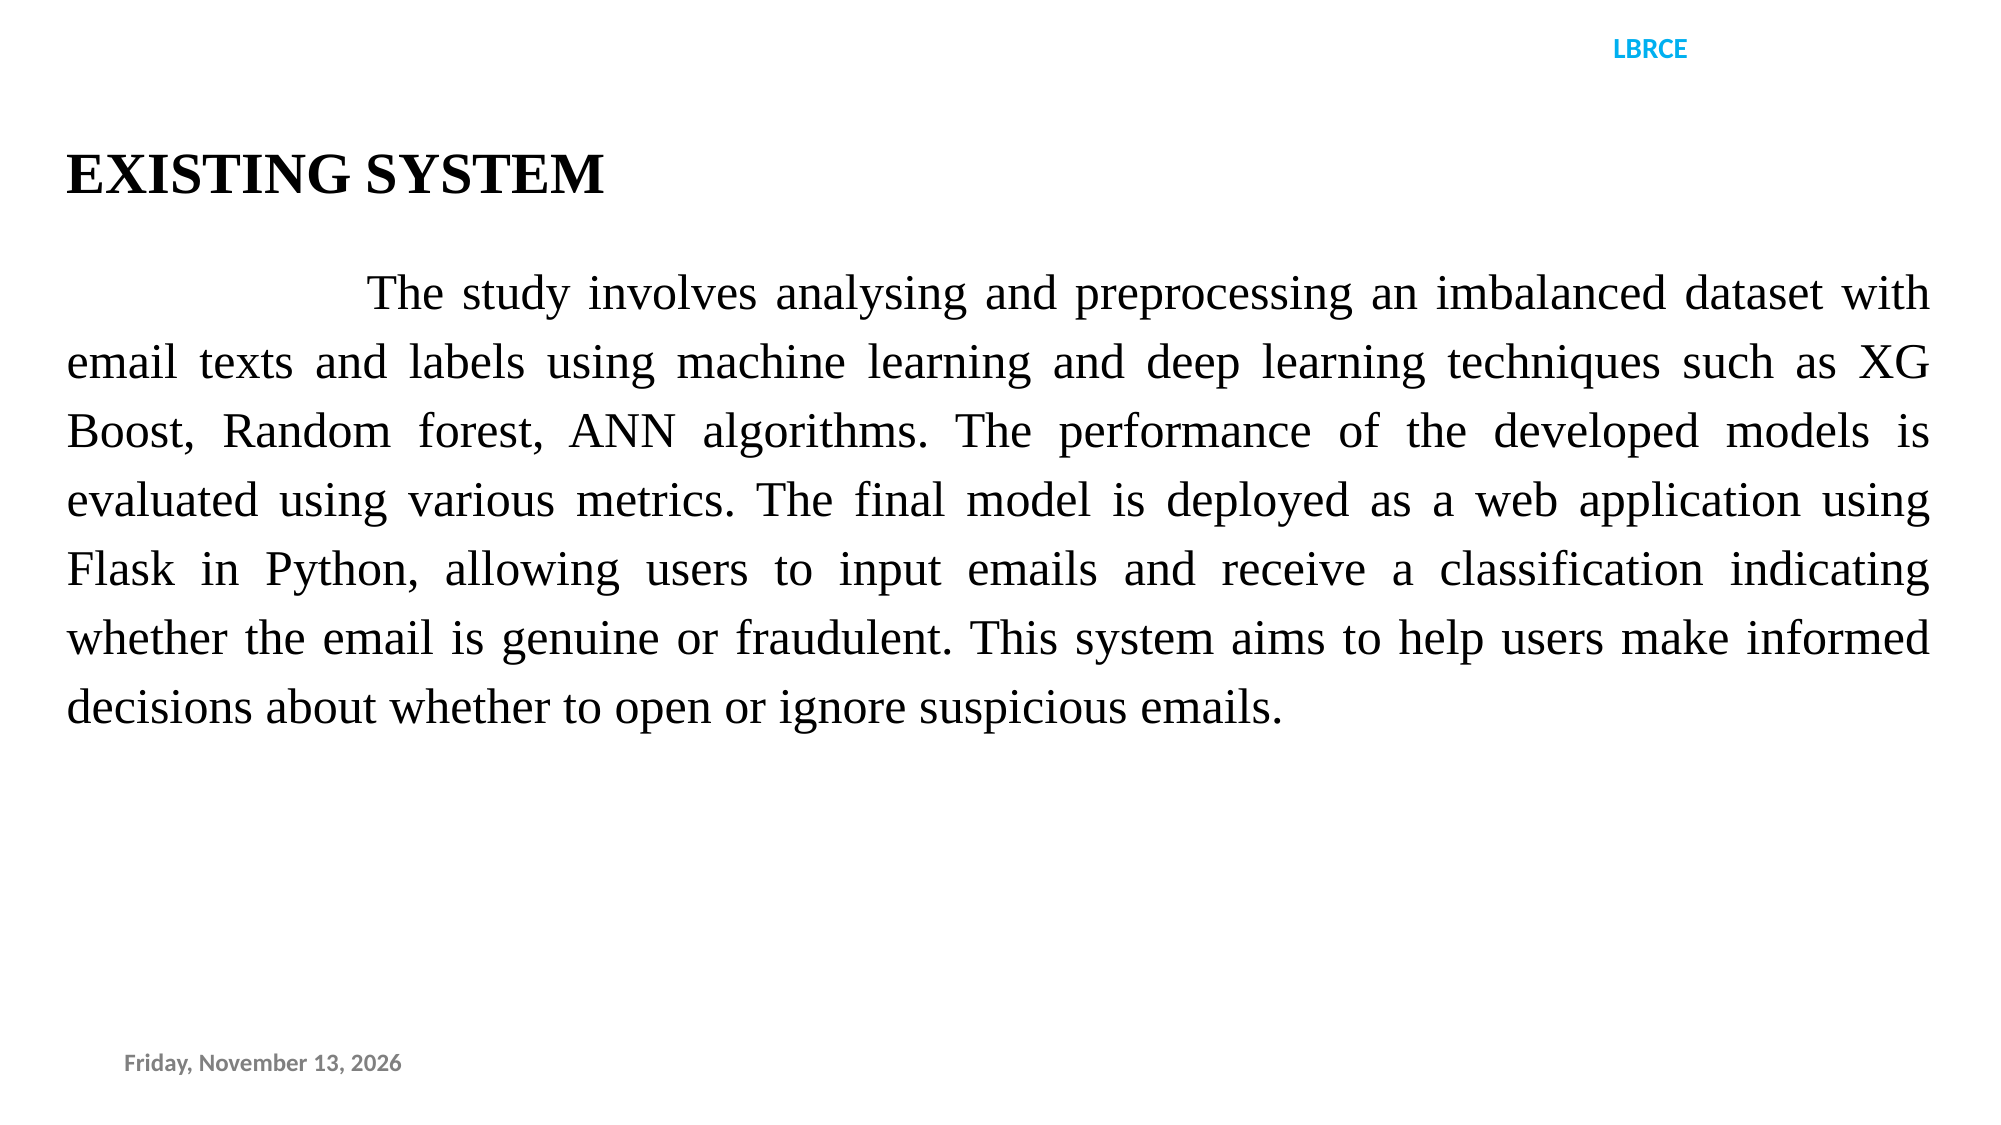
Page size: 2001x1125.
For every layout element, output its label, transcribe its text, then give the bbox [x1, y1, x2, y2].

text_box EXISTING SYSTEM The study involves analysing and preprocessing an imbalanced dataset with email texts and labels using machine learning and deep learning techniques such as XG Boost, Random forest, ANN algorithms. The performance of the developed models is evaluated using various metrics. The final model is deployed as a web application using Flask in Python, allowing users to input emails and receive a classification indicating whether the email is genuine or fraudulent. This system aims to help users make informed decisions about whether to open or ignore suspicious emails. [51, 128, 1945, 741]
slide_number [109, 1031, 455, 1092]
